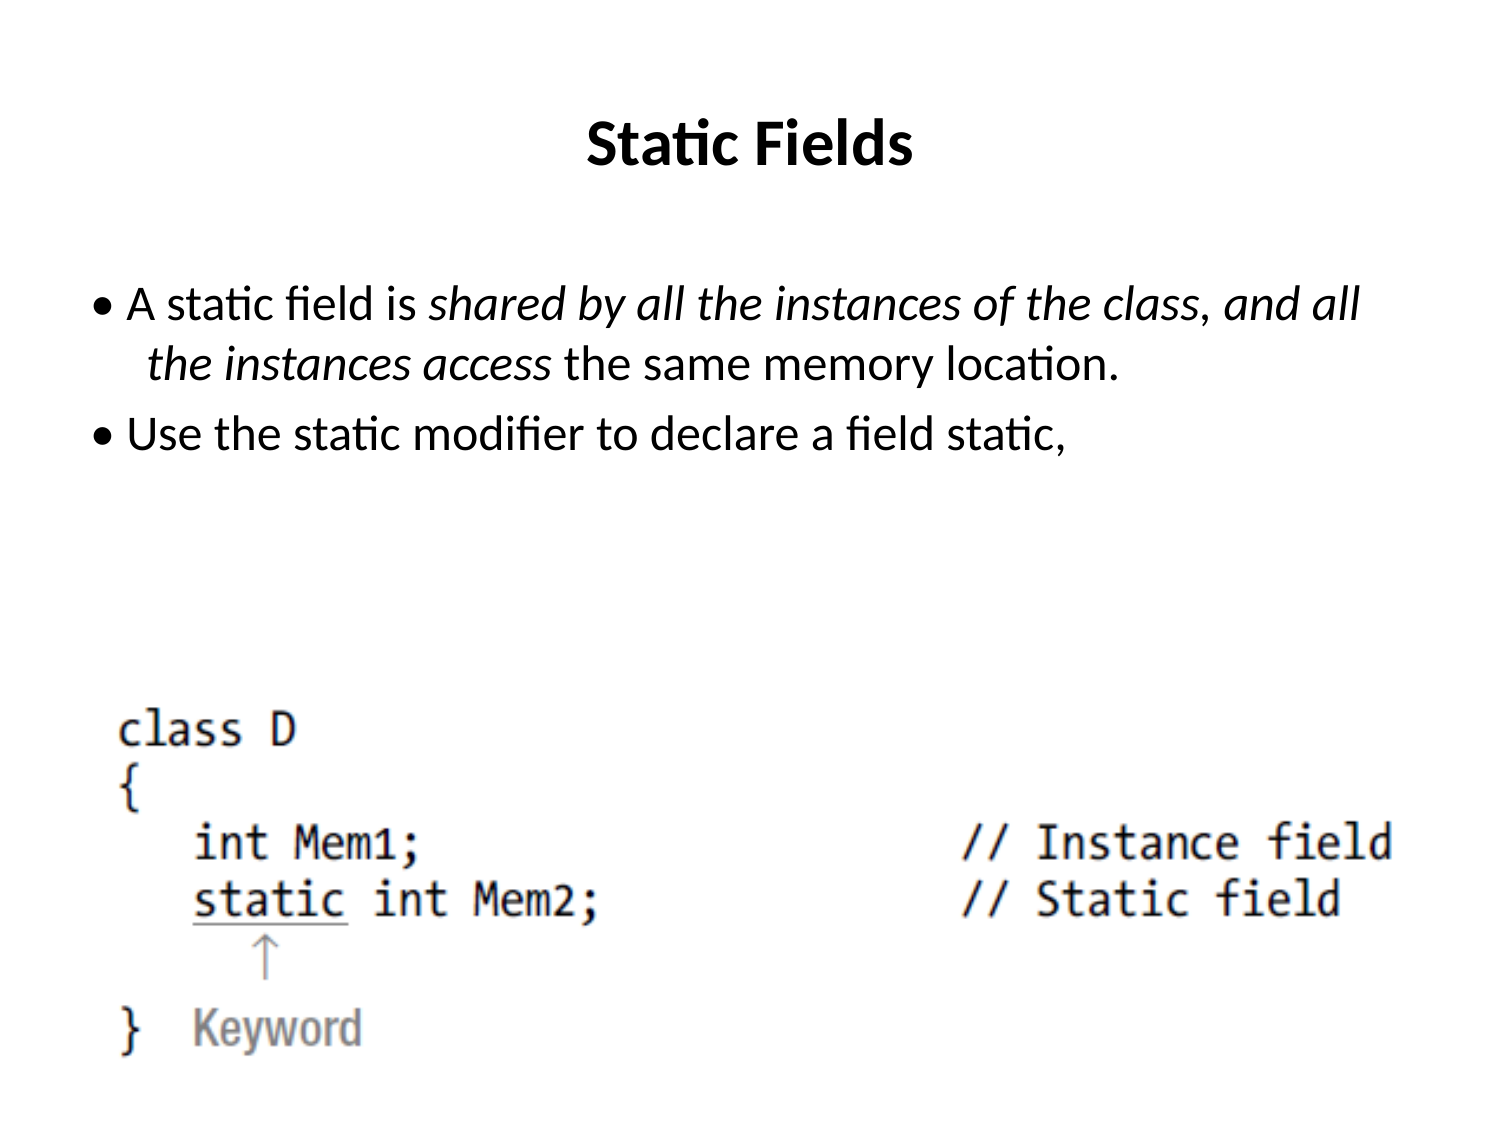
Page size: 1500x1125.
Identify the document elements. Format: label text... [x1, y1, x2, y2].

picture [99, 699, 1419, 1076]
title Static Fields [75, 45, 1425, 233]
list • A static field is shared by all the instances of the class, and all the instances access the same memory location. • Use the static modifier to declare a field static, [75, 262, 1425, 688]
